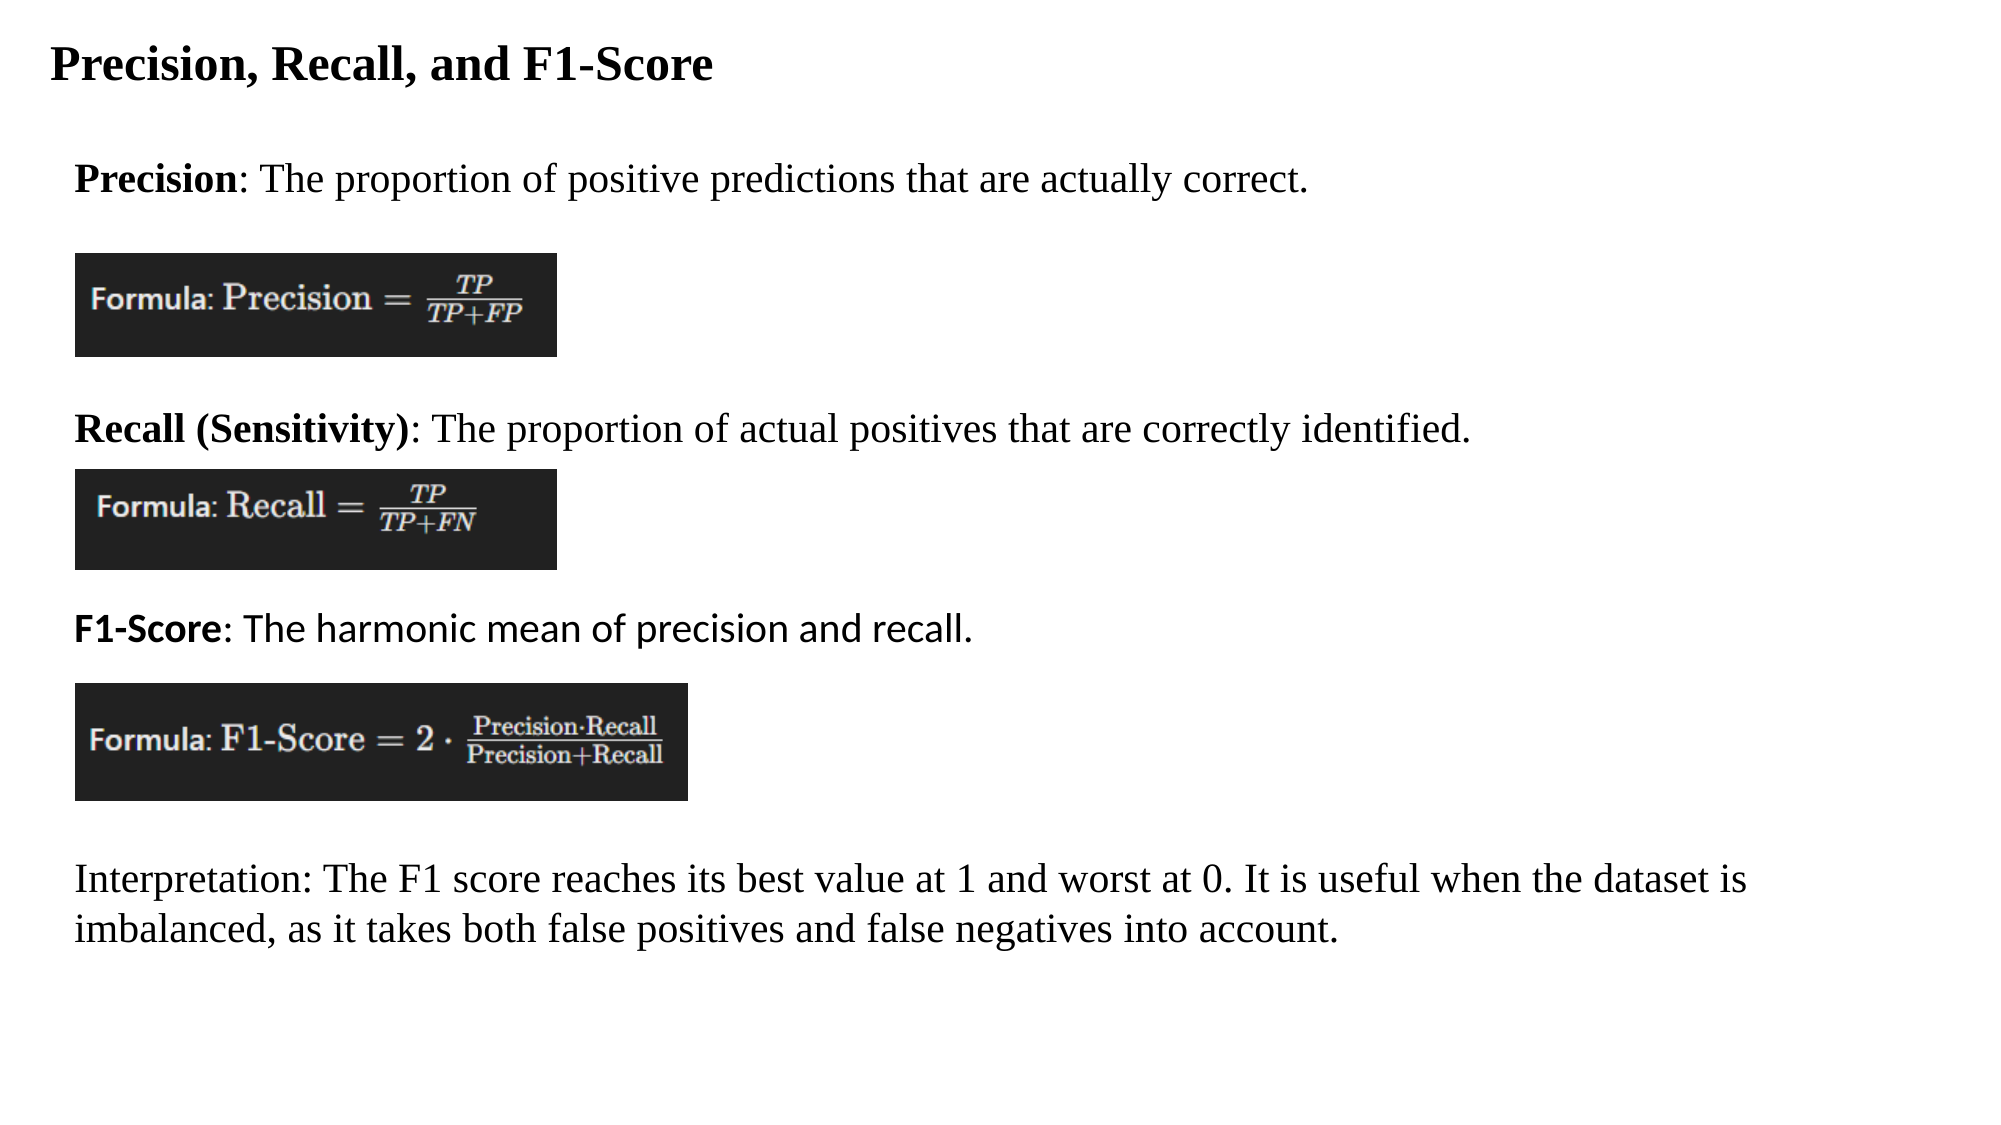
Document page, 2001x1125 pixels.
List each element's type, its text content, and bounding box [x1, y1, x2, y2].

picture [75, 253, 557, 357]
text_box Precision: The proportion of positive predictions that are actually correct. Recall (Sensitivity): The proportion of actual positives that are correctly identified. F1-Score: The harmonic mean of precision and recall. Interpretation: The F1 score reaches its best value at 1 and worst at 0. It is useful when the dataset is imbalanced, as it takes both false positives and false negatives into account. [59, 143, 1773, 1059]
picture [75, 469, 557, 570]
text_box Precision, Recall, and F1-Score [35, 22, 800, 98]
picture [75, 683, 689, 801]
